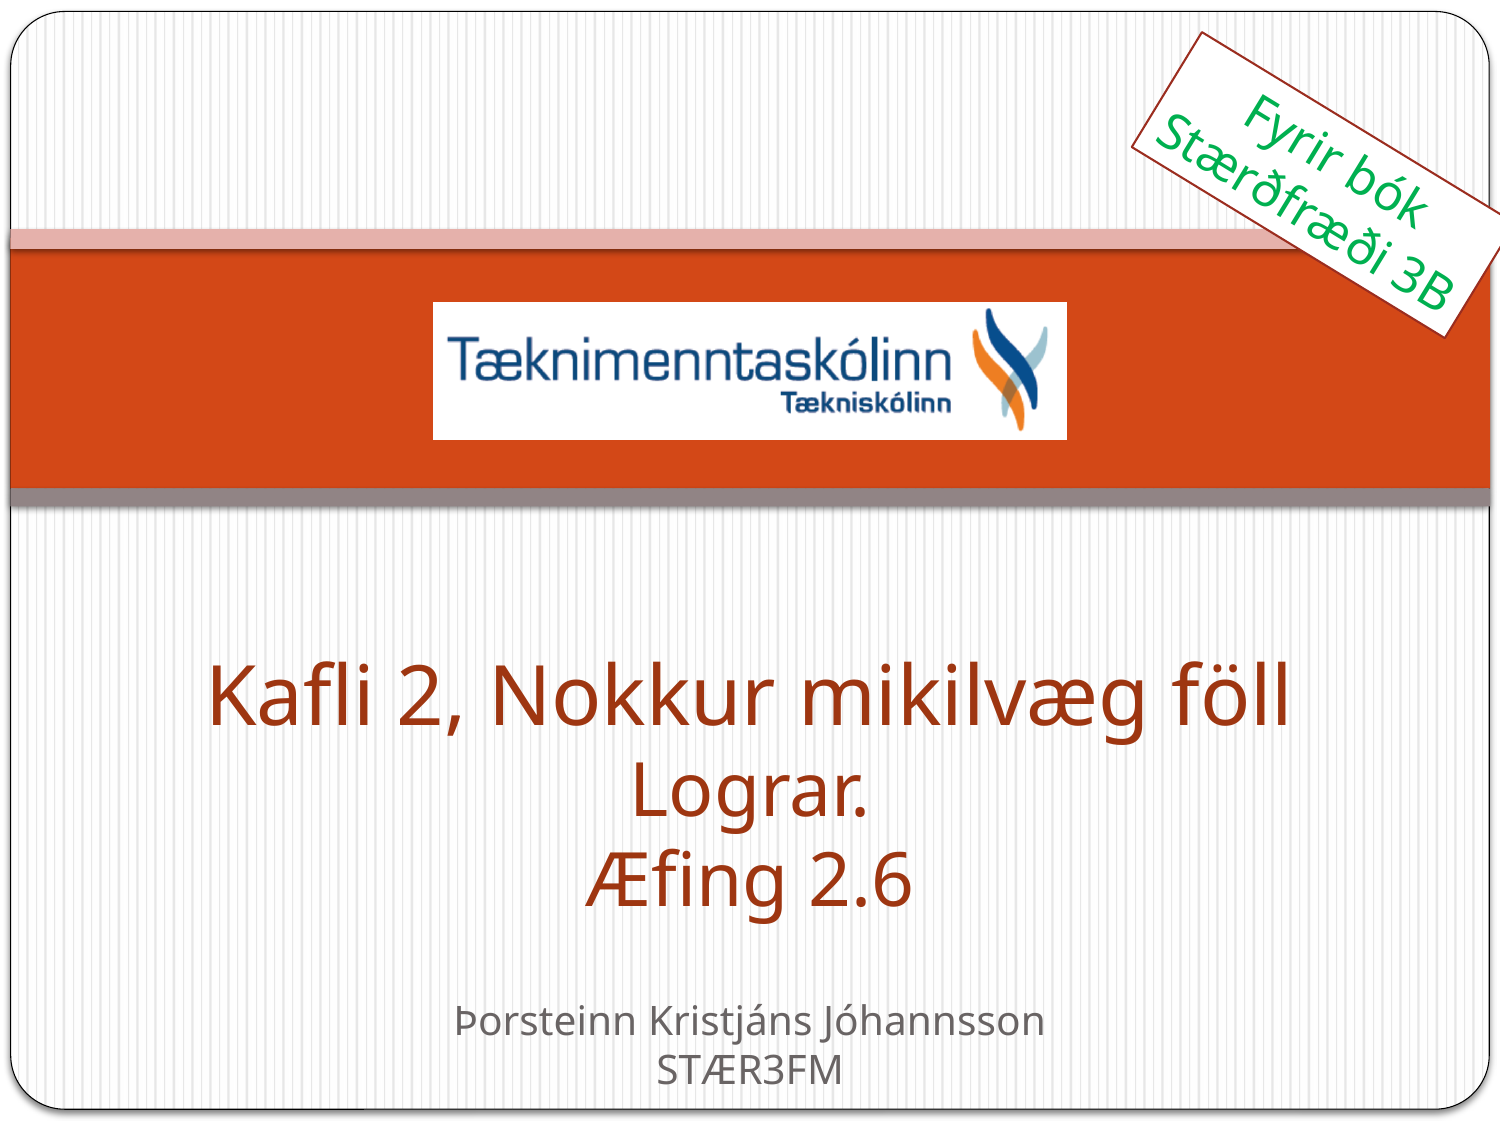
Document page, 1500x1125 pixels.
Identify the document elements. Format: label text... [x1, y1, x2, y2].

subtitle Þorsteinn Kristjáns Jóhannsson STÆR3FM [286, 987, 1214, 1101]
picture [433, 302, 1067, 440]
title Kafli 2, Nokkur mikilvæg föll Lograr. Æfing 2.6 [17, 621, 1483, 950]
text_box Fyrir bók Stærðfræði 3B [1130, 31, 1500, 340]
